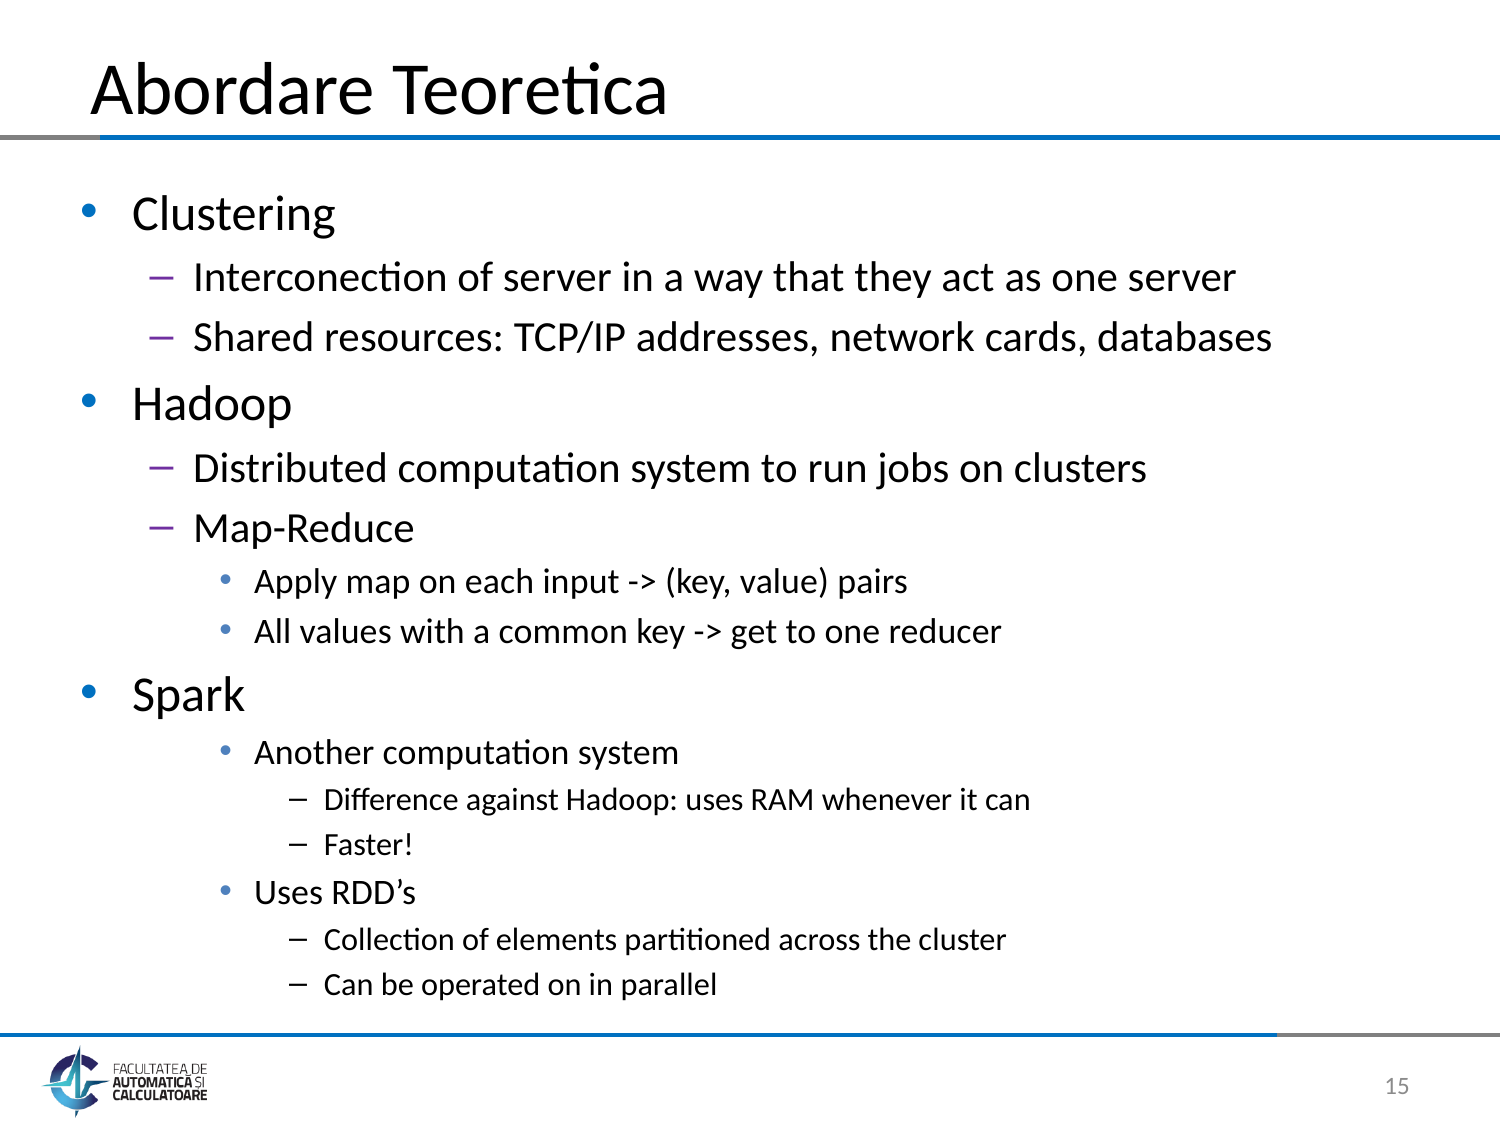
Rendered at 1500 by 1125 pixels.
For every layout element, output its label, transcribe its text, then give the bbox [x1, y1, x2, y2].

title Abordare Teoretica [75, 30, 1425, 138]
list Clustering Interconection of server in a way that they act as one server Shared resources: TCP/IP addresses, network cards, databases Hadoop Distributed computation system to run jobs on clusters Map-Reduce Apply map on each input -> (key, value) pairs All values with a common key -> get to one reducer Spark Another computation system Difference against Hadoop: uses RAM whenever it can Faster! Uses RDD’s Collection of elements partitioned across the cluster Can be operated on in parallel [64, 172, 1415, 1010]
picture [41, 1045, 207, 1118]
